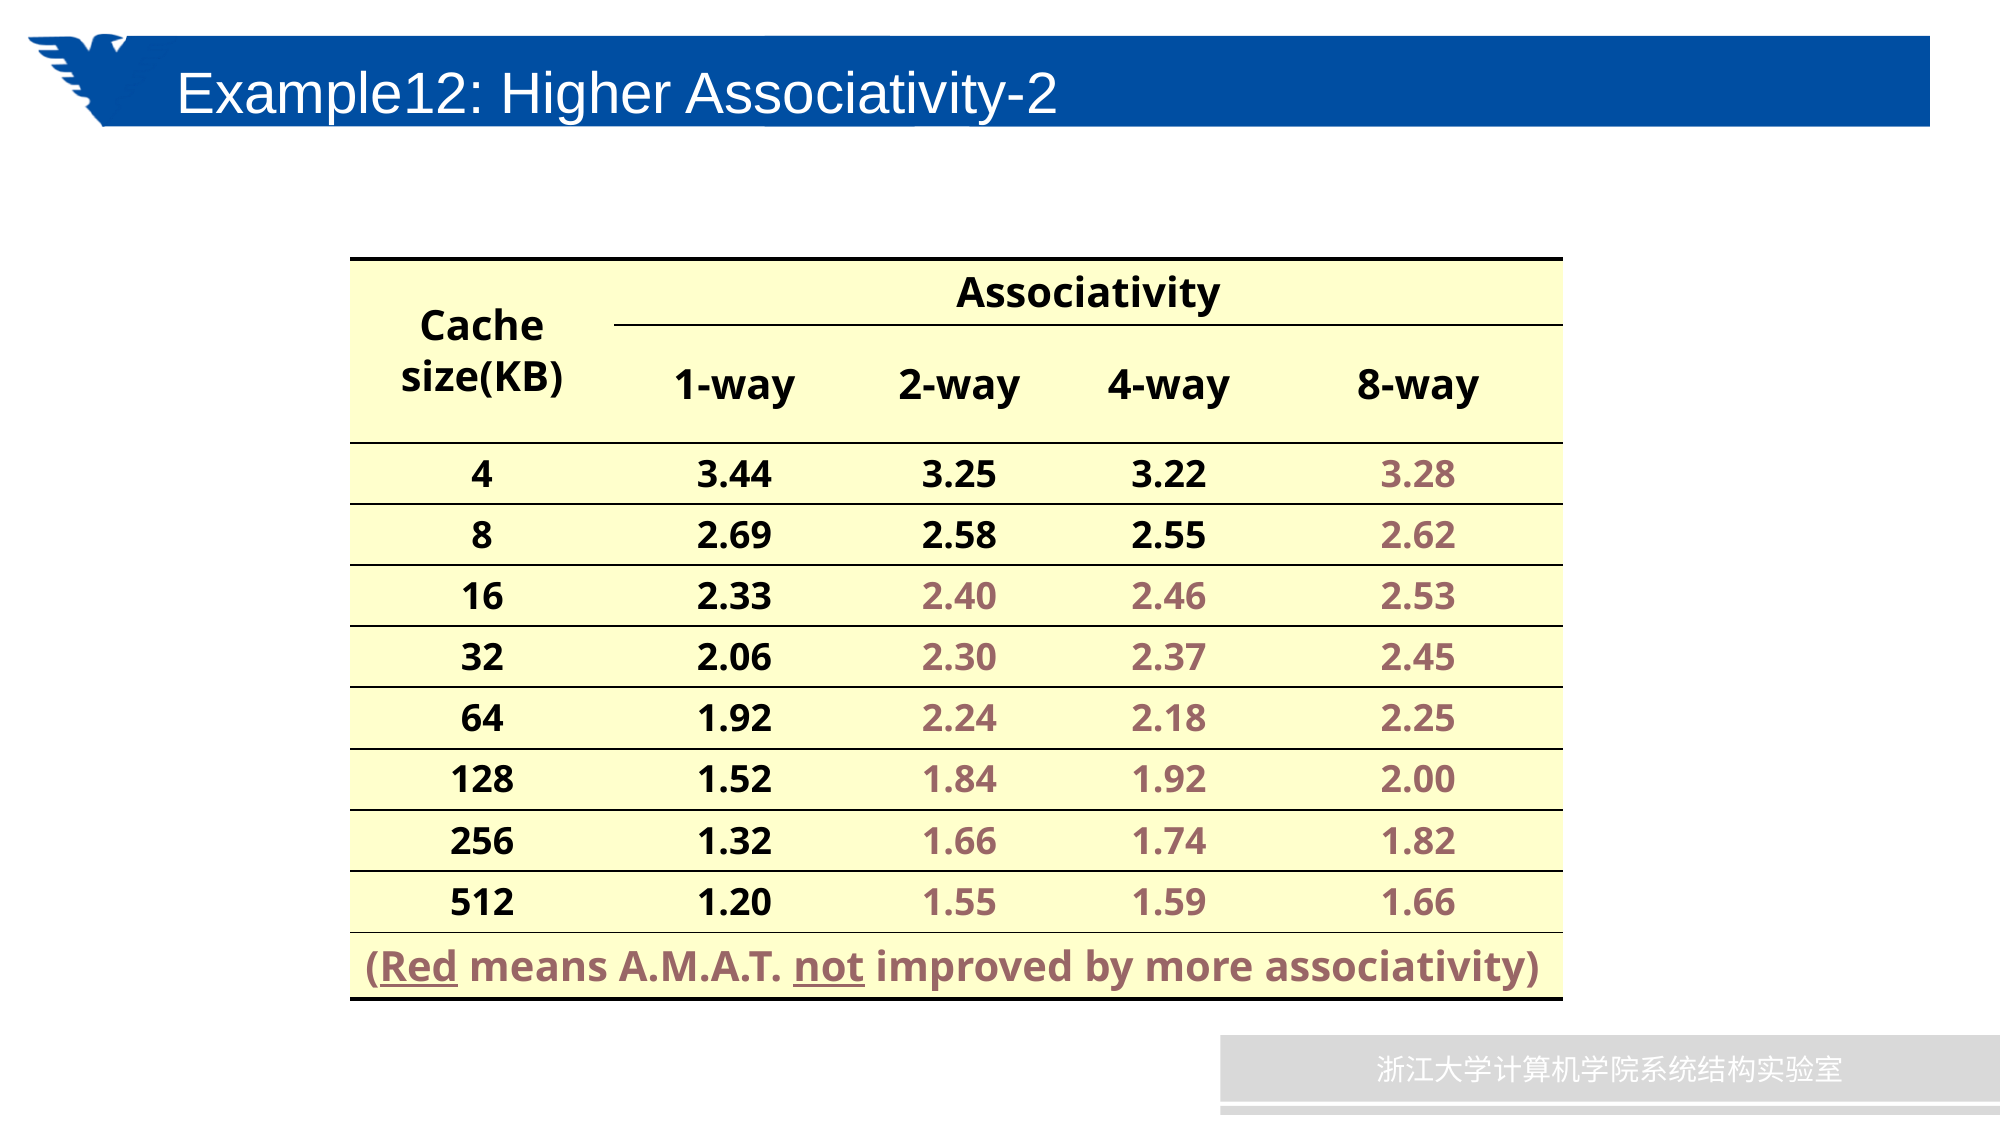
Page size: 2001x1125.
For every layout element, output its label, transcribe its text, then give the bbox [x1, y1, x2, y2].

table_cell 8 [350, 505, 614, 564]
table_cell 2.30 [855, 627, 1064, 686]
table_cell 4-way [1064, 326, 1274, 442]
table_cell 2.40 [855, 566, 1064, 625]
table_cell 32 [350, 627, 614, 686]
table_cell 1.66 [1274, 872, 1563, 932]
table_cell 1.55 [855, 872, 1064, 932]
table_cell 1.74 [1064, 811, 1274, 870]
table_cell 3.22 [1064, 444, 1274, 503]
table_cell 2.69 [614, 505, 855, 564]
table_header Cache size(KB) [350, 261, 614, 442]
table_cell 2.37 [1064, 627, 1274, 686]
table_cell 64 [350, 688, 614, 748]
table_cell 4 [350, 444, 614, 503]
table_cell 3.25 [855, 444, 1064, 503]
table_cell 2.45 [1274, 627, 1563, 686]
table_cell 1.52 [614, 750, 855, 809]
picture [7, 19, 197, 127]
table_cell 1.92 [614, 688, 855, 748]
table_cell 1.20 [614, 872, 855, 932]
table_cell 1.82 [1274, 811, 1563, 870]
table_cell 256 [350, 811, 614, 870]
title Example12: Higher Associativity-2 [161, 40, 1522, 141]
table_cell 16 [350, 566, 614, 625]
table_header Associativity [614, 261, 1563, 324]
table_cell (Red means A.M.A.T. not improved by more associativity) [350, 933, 1563, 997]
table_cell 3.28 [1274, 444, 1563, 503]
table_cell 1.66 [855, 811, 1064, 870]
table_cell 128 [350, 750, 614, 809]
table_cell 8-way [1274, 326, 1563, 442]
table_cell 1.32 [614, 811, 855, 870]
table_cell 2.33 [614, 566, 855, 625]
table_cell 2.06 [614, 627, 855, 686]
table_cell 2.25 [1274, 688, 1563, 748]
table_cell 2.53 [1274, 566, 1563, 625]
table_cell 1.84 [855, 750, 1064, 809]
table_cell 1-way [614, 326, 855, 442]
table_cell 1.92 [1064, 750, 1274, 809]
table_cell 3.44 [614, 444, 855, 503]
table_cell 2-way [855, 326, 1064, 442]
table_cell 1.59 [1064, 872, 1274, 932]
table_cell 2.24 [855, 688, 1064, 748]
table_cell 2.62 [1274, 505, 1563, 564]
table_cell 2.55 [1064, 505, 1274, 564]
table_cell 2.46 [1064, 566, 1274, 625]
table_cell 2.18 [1064, 688, 1274, 748]
table_cell 512 [350, 872, 614, 932]
table_cell 2.58 [855, 505, 1064, 564]
table_cell 2.00 [1274, 750, 1563, 809]
